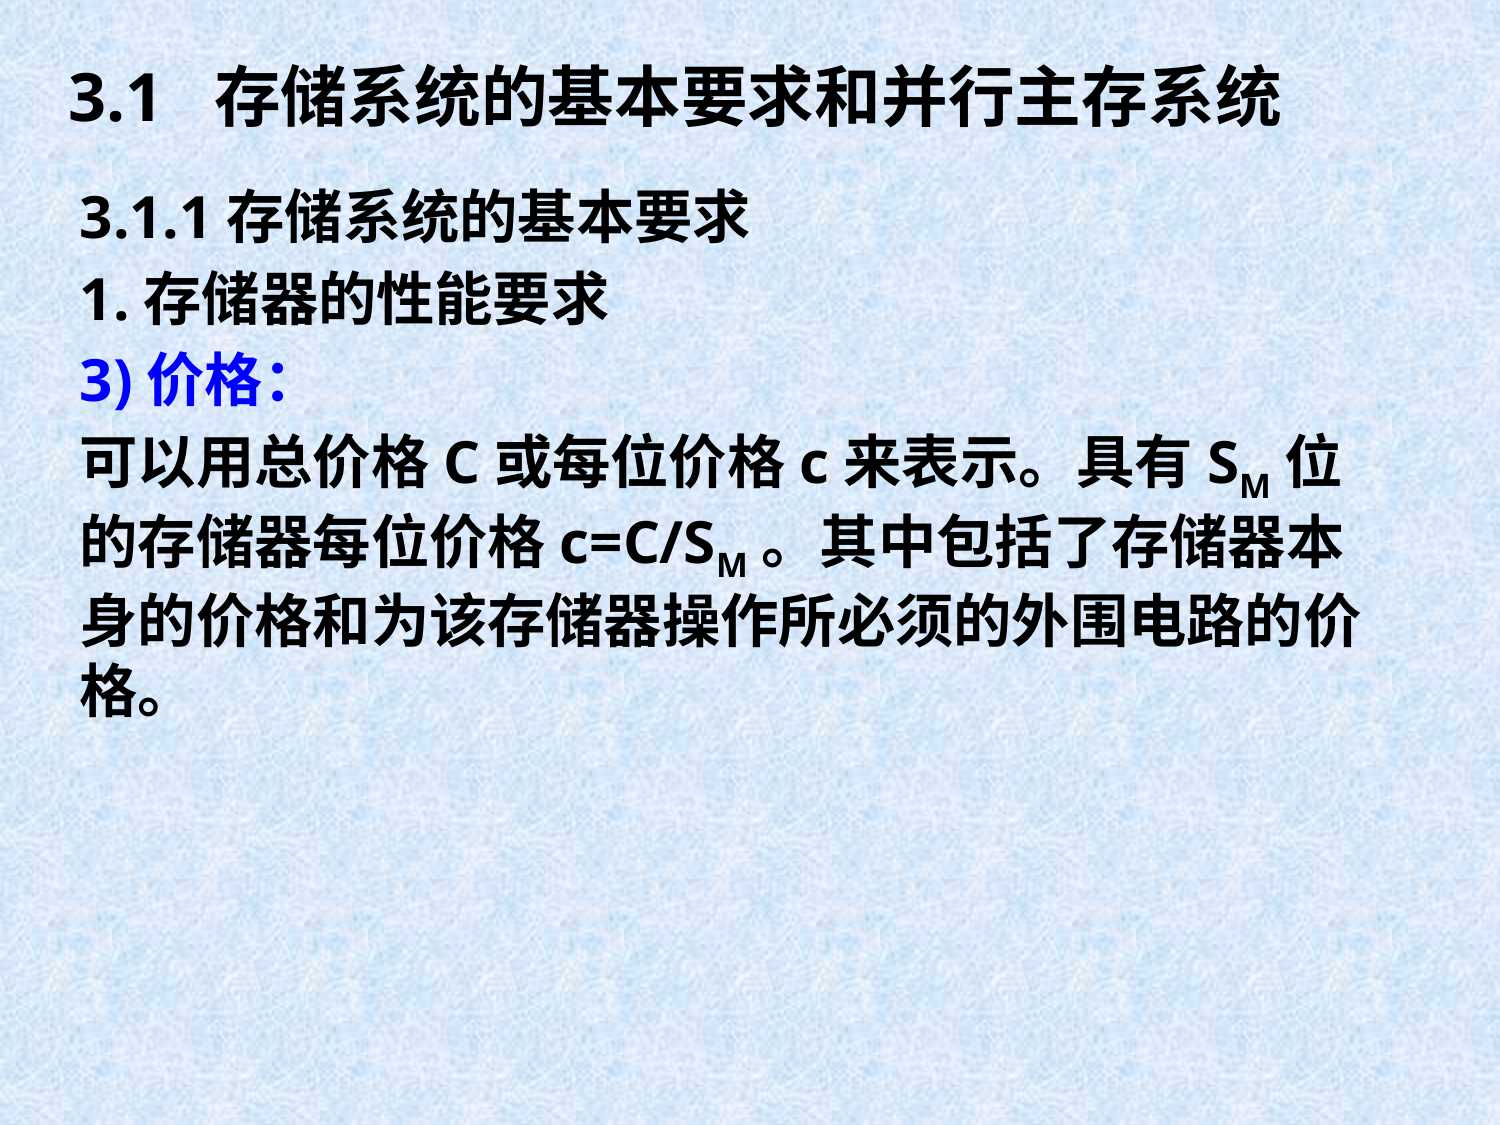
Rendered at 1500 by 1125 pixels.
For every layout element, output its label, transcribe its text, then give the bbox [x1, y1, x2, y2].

list 3.1.1存储系统的基本要求 1.存储器的性能要求 3)价格： 可以用总价格C或每位价格c来表示。具有SM位的存储器每位价格c=C/SM。其中包括了存储器本身的价格和为该存储器操作所必须的外围电路的价格。 [64, 172, 1412, 929]
picture [0, 0, 1500, 1125]
title 3.1 存储系统的基本要求和并行主存系统 [52, 42, 1404, 147]
